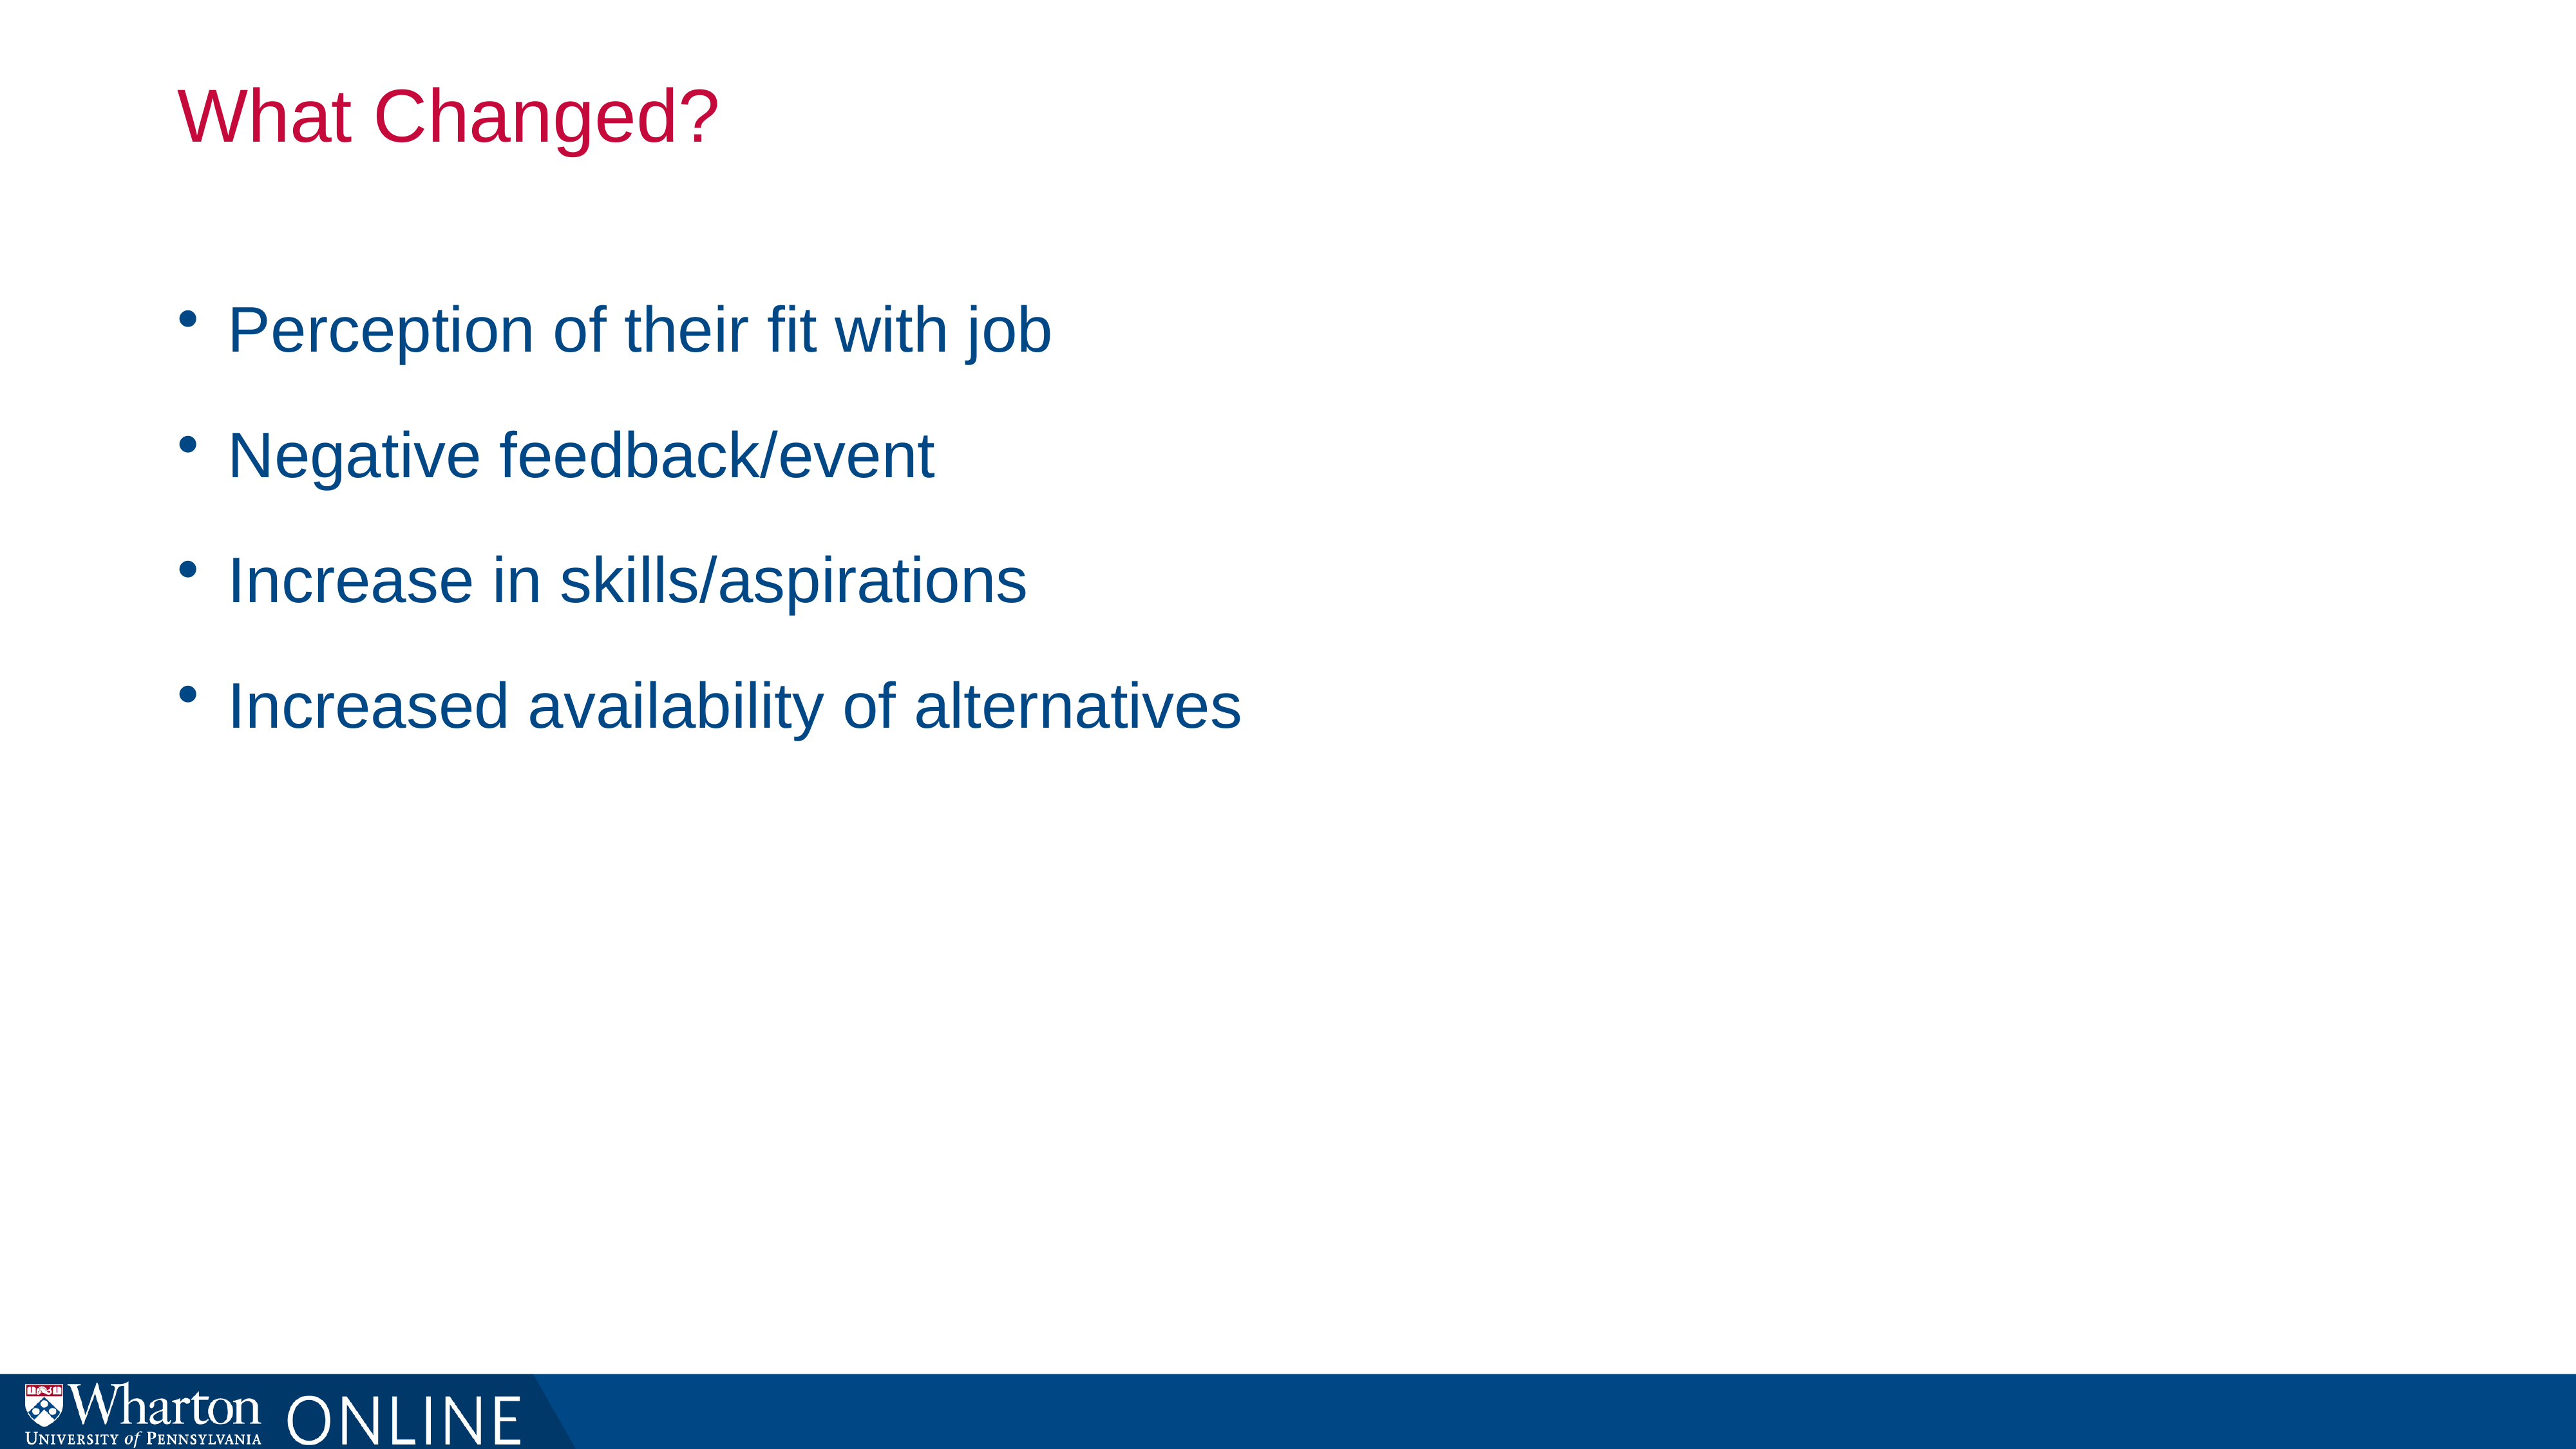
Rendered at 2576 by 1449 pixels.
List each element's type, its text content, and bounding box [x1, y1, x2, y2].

picture [25, 1381, 520, 1448]
list Perception of their fit with job Negative feedback/event Increase in skills/aspirations Increased availability of alternatives [176, 279, 2400, 1249]
title What Changed? [176, 77, 2400, 179]
